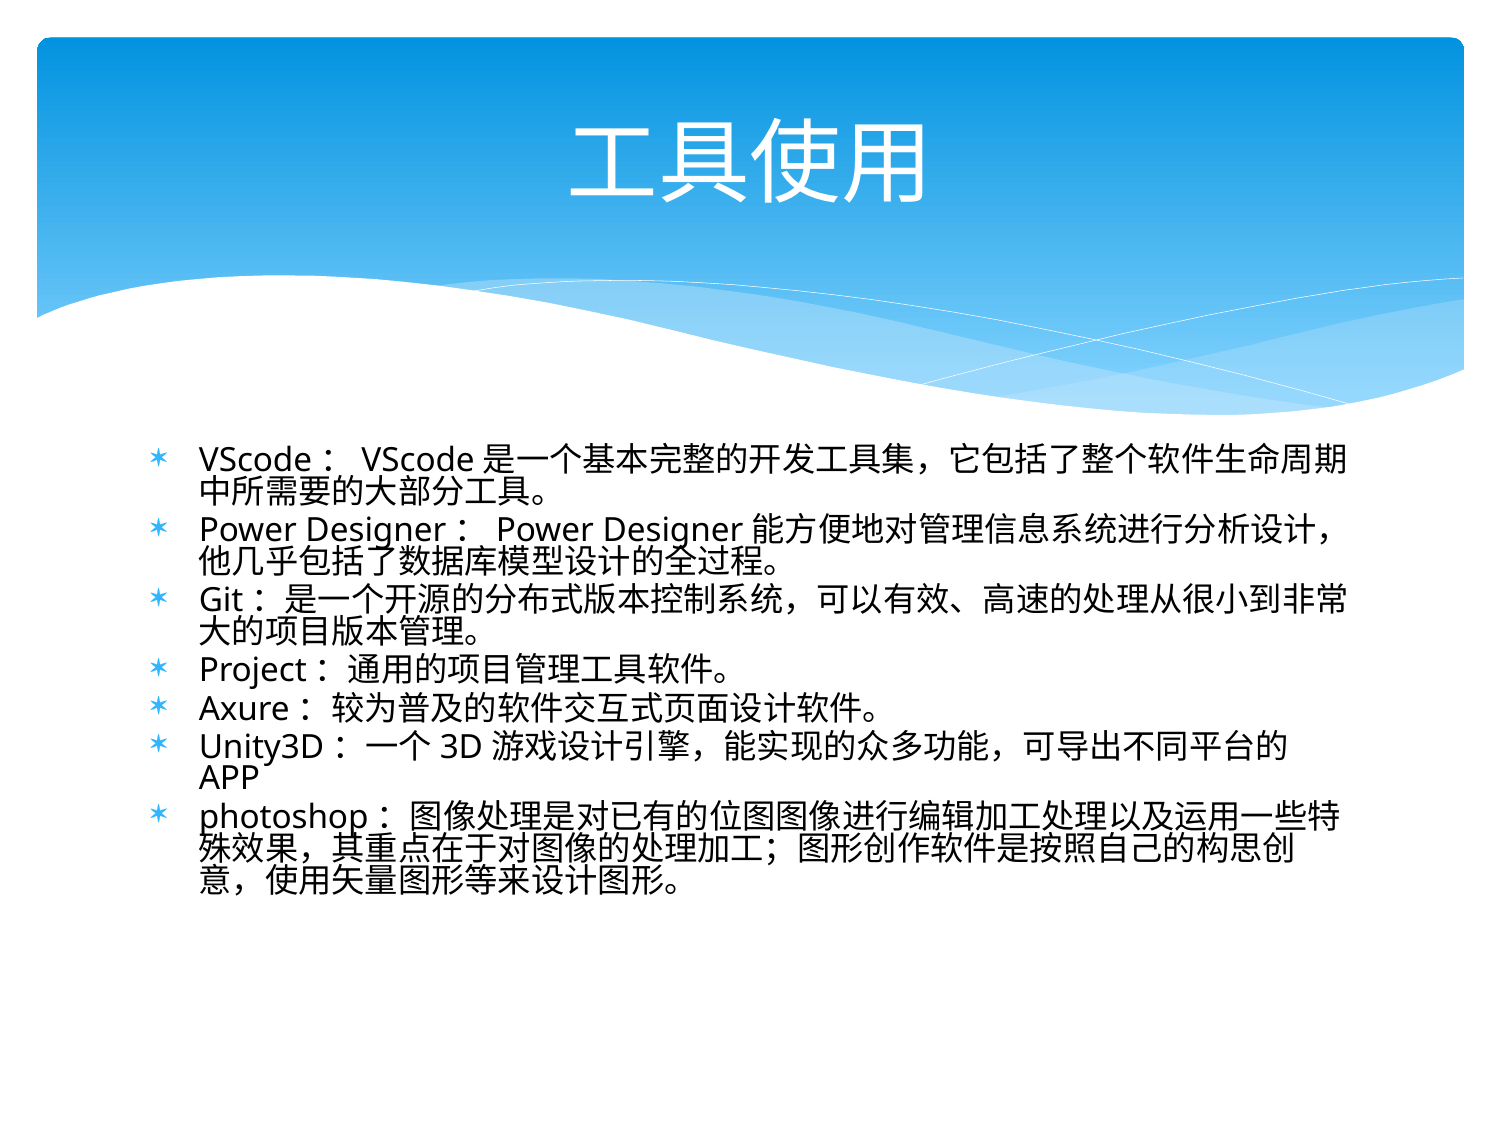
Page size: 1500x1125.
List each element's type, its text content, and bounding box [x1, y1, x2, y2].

list VScode：VScode是一个基本完整的开发工具集，它包括了整个软件生命周期中所需要的大部分工具。 Power Designer：Power Designer能方便地对管理信息系统进行分析设计，他几乎包括了数据库模型设计的全过程。 Git：是一个开源的分布式版本控制系统，可以有效、高速的处理从很小到非常大的项目版本管理。 Project：通用的项目管理工具软件。 Axure：较为普及的软件交互式页面设计软件。 Unity3D：一个3D游戏设计引擎，能实现的众多功能，可导出不同平台的APP photoshop：图像处理是对已有的位图图像进行编辑加工处理以及运用一些特殊效果，其重点在于对图像的处理加工；图形创作软件是按照自己的构思创意，使用矢量图形等来设计图形。 [142, 438, 1359, 1006]
title 工具使用 [74, 54, 1426, 262]
